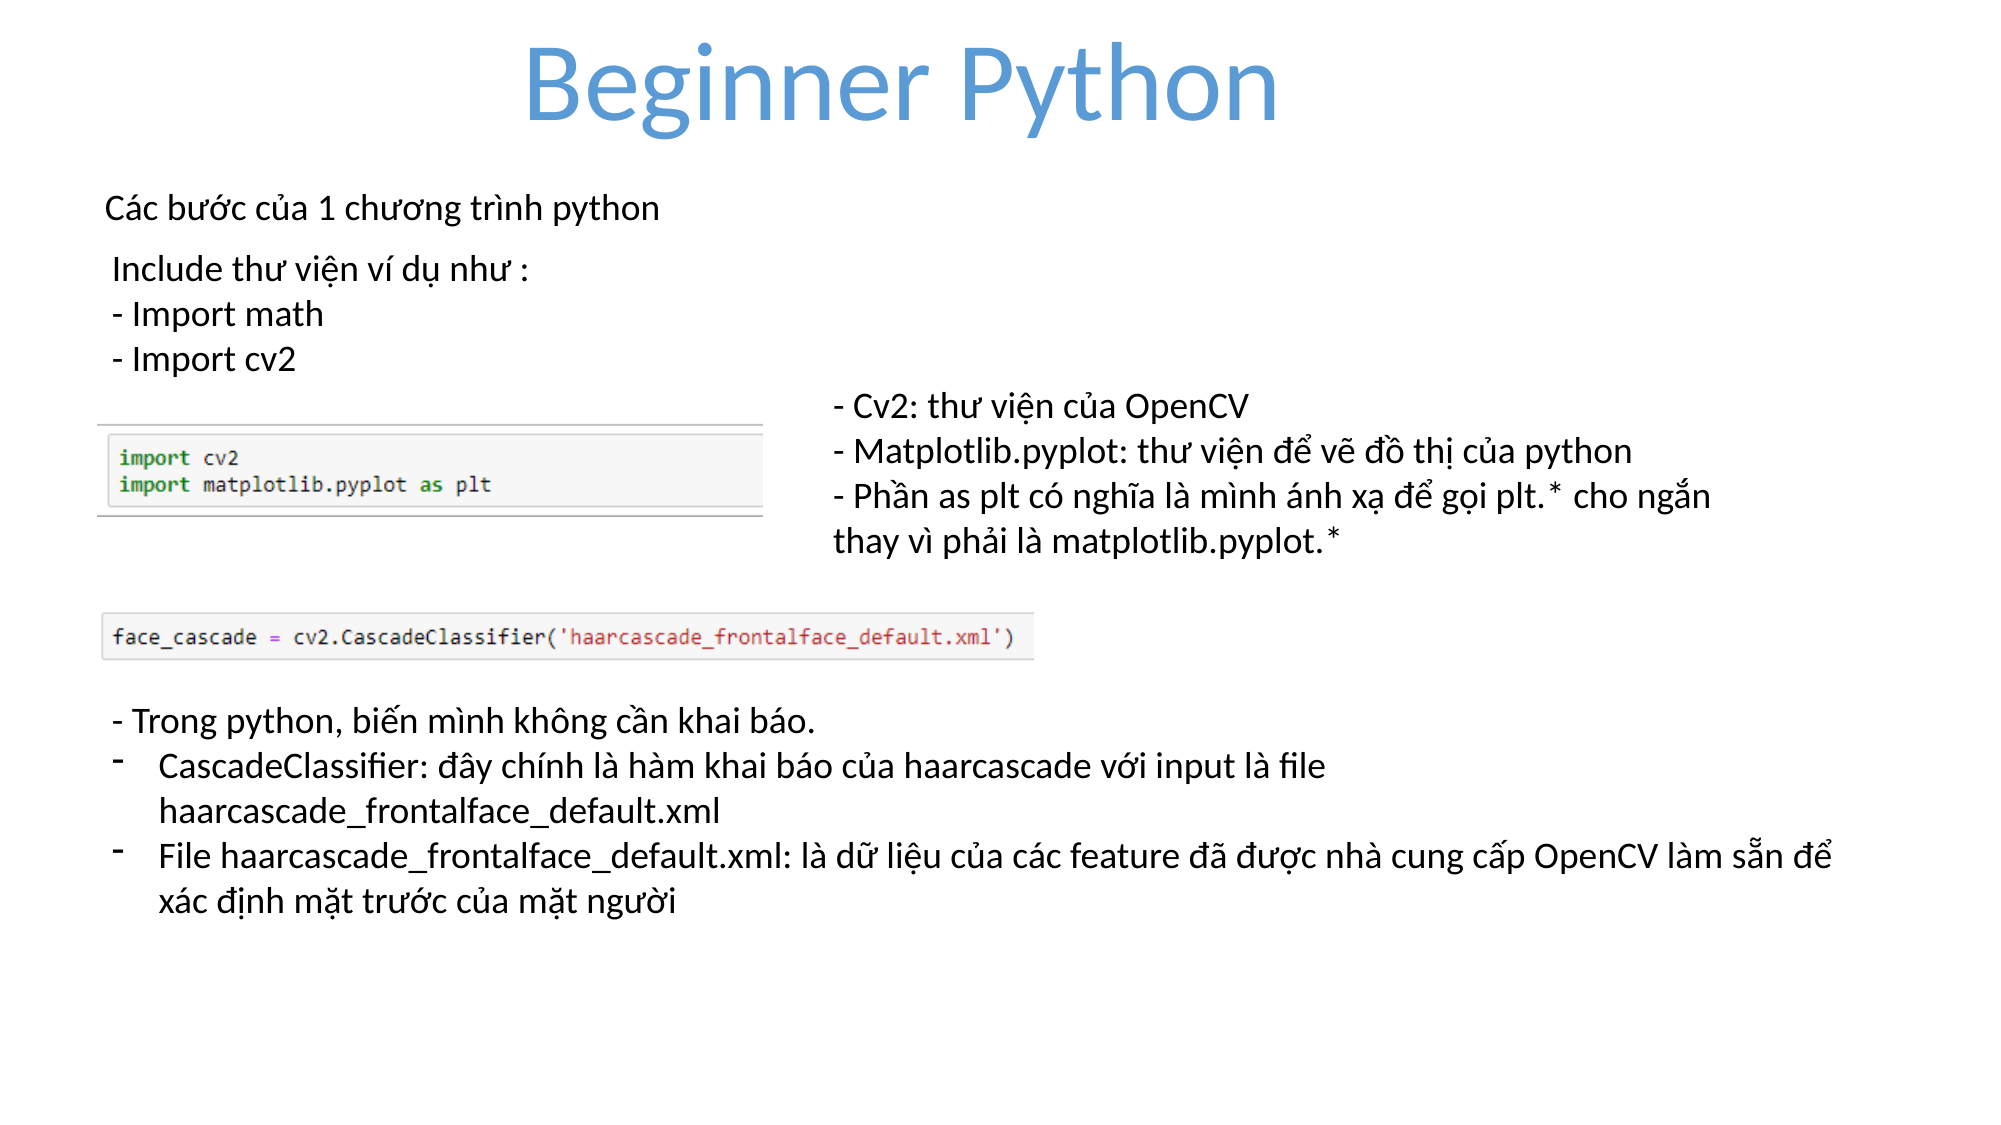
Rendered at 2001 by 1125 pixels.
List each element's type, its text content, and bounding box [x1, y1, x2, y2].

picture [97, 415, 763, 517]
text_box Beginner Python [507, 0, 1298, 150]
picture [97, 611, 1034, 662]
text_box - Cv2: thư viện của OpenCV - Matplotlib.pyplot: thư viện để vẽ đồ thị của python - Phần as plt có nghĩa là mình ánh xạ để gọi plt.* cho ngắn thay vì phải là matplotlib.pyplot.* [818, 374, 1786, 569]
text_box - Trong python, biến mình không cần khai báo. CascadeClassifier: đây chính là hàm khai báo của haarcascade với input là file haarcascade_frontalface_default.xml File haarcascade_frontalface_default.xml: là dữ liệu của các feature đã được nhà cung cấp OpenCV làm sẵn để xác định mặt trước của mặt người [97, 688, 1896, 929]
text_box Include thư viện ví dụ như : - Import math - Import cv2 [97, 236, 1879, 386]
text_box Các bước của 1 chương trình python [90, 175, 1072, 236]
